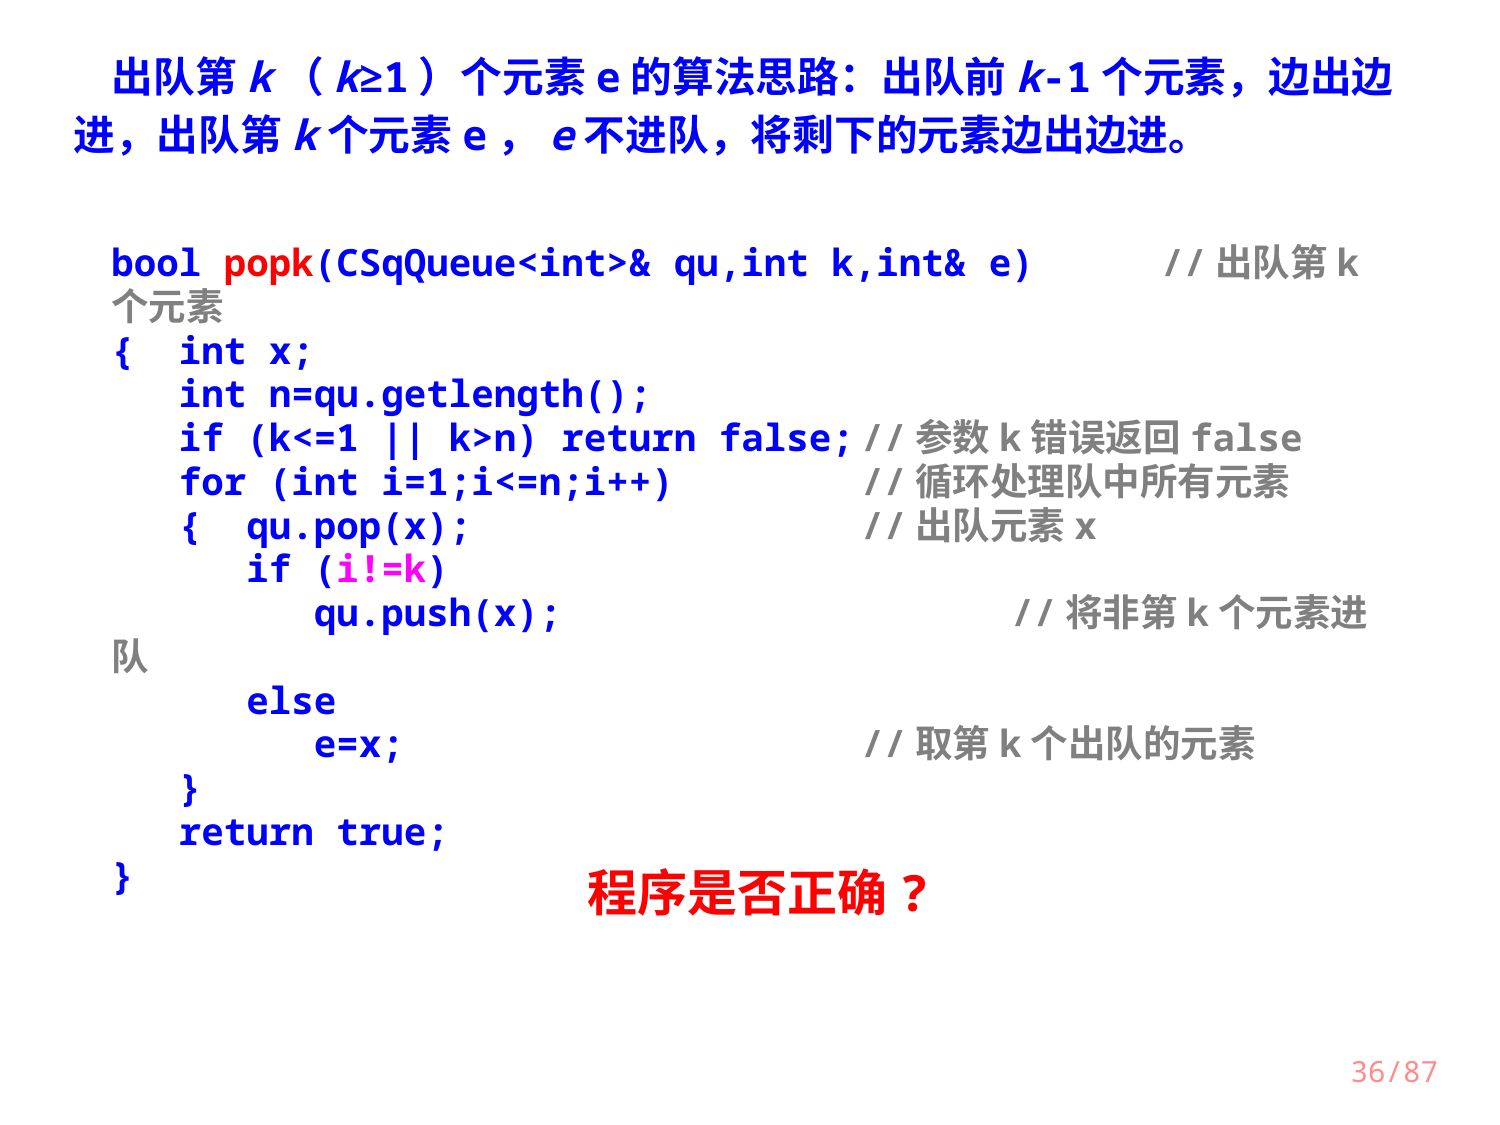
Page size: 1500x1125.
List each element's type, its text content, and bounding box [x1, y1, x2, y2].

text_box 程序是否正确? [572, 854, 951, 930]
slide_number 36/87 [1300, 1042, 1454, 1103]
text_box bool popk(CSqQueue<int>& qu,int k,int& e) //出队第k个元素 { int x; int n=qu.getlength(); if (k<=1 || k>n) return false; //参数k错误返回false for (int i=1;i<=n;i++) //循环处理队中所有元素 { qu.pop(x); //出队元素x if (i!=k) qu.push(x); //将非第k个元素进队 else e=x; //取第k个出队的元素 } return true; } [80, 221, 1420, 917]
text_box 出队第k（k≥1）个元素e的算法思路：出队前k-1个元素，边出边进，出队第k个元素e，e不进队，将剩下的元素边出边进。 [58, 35, 1418, 167]
